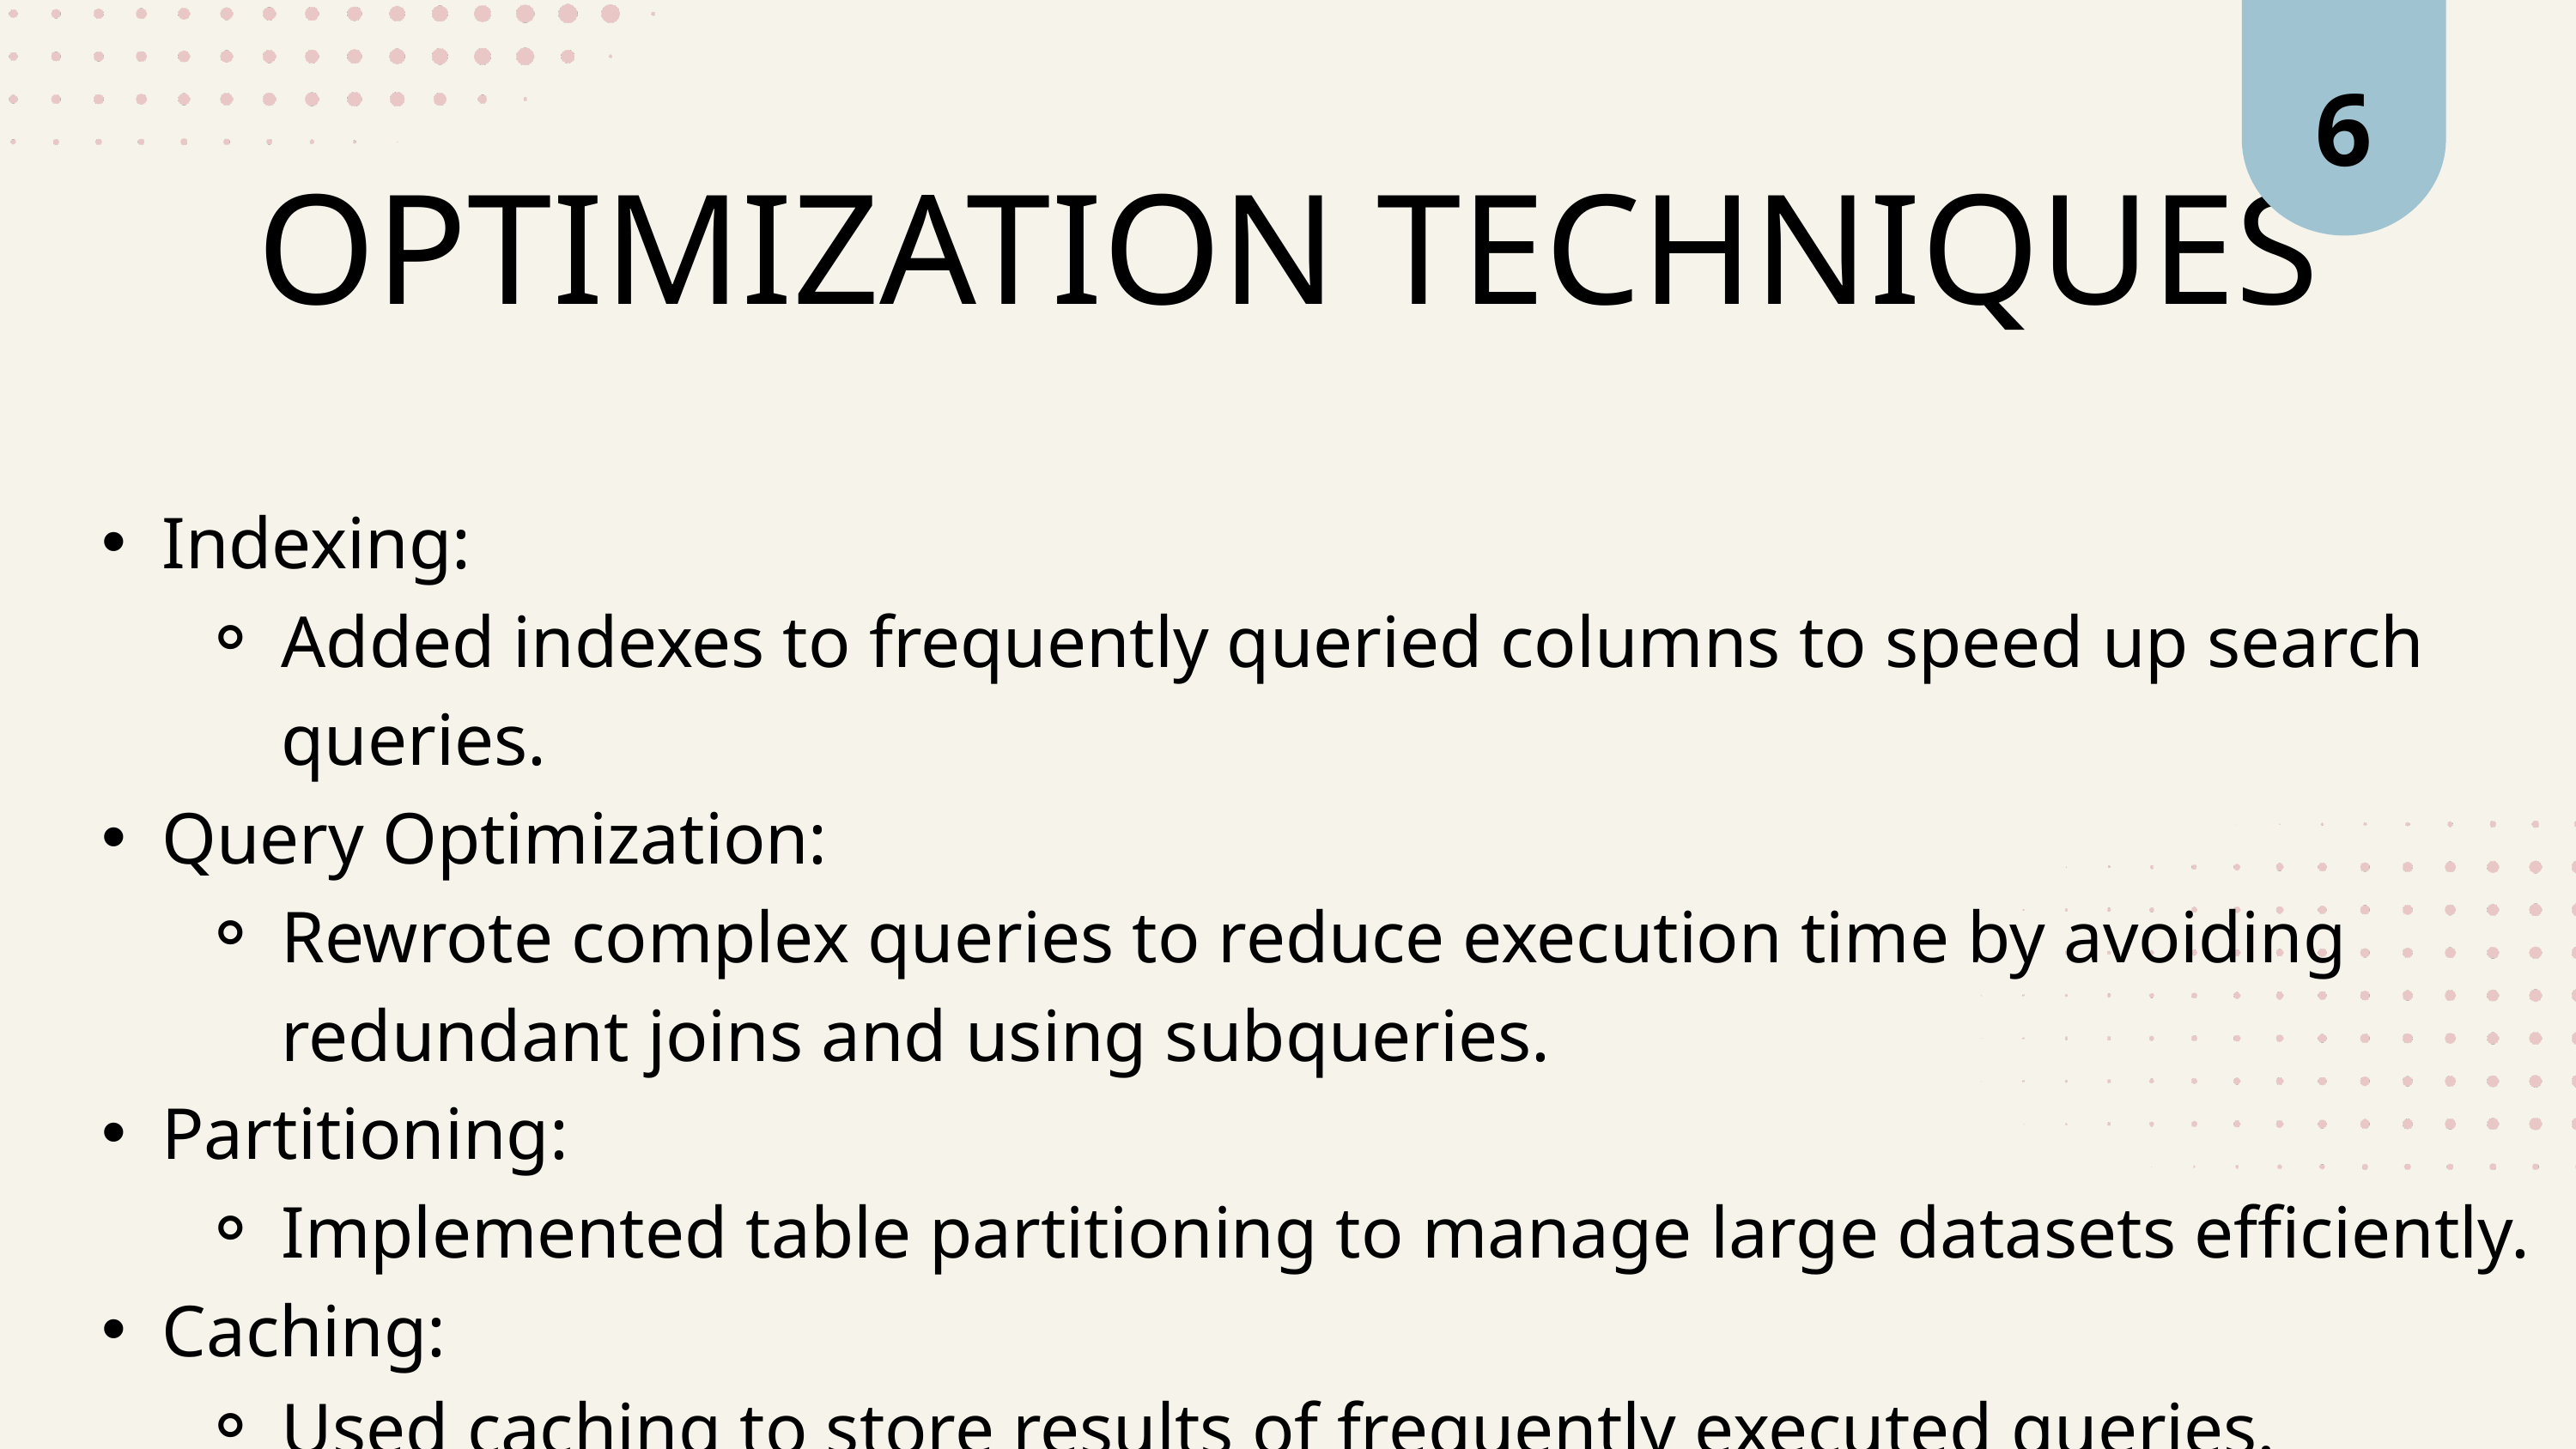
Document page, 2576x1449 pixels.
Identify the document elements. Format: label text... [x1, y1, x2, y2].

text_box [0, 0, 660, 145]
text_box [2233, 0, 2455, 236]
text_box Indexing: Added indexes to frequently queried columns to speed up search queries. Query Optimization: Rewrote complex queries to reduce execution time by avoiding redundant joins and using subqueries. Partitioning: Implemented table partitioning to manage large datasets efficiently. Caching: Used caching to store results of frequently executed queries. [42, 484, 2576, 1449]
text_box OPTIMIZATION TECHNIQUES [144, 122, 2432, 336]
